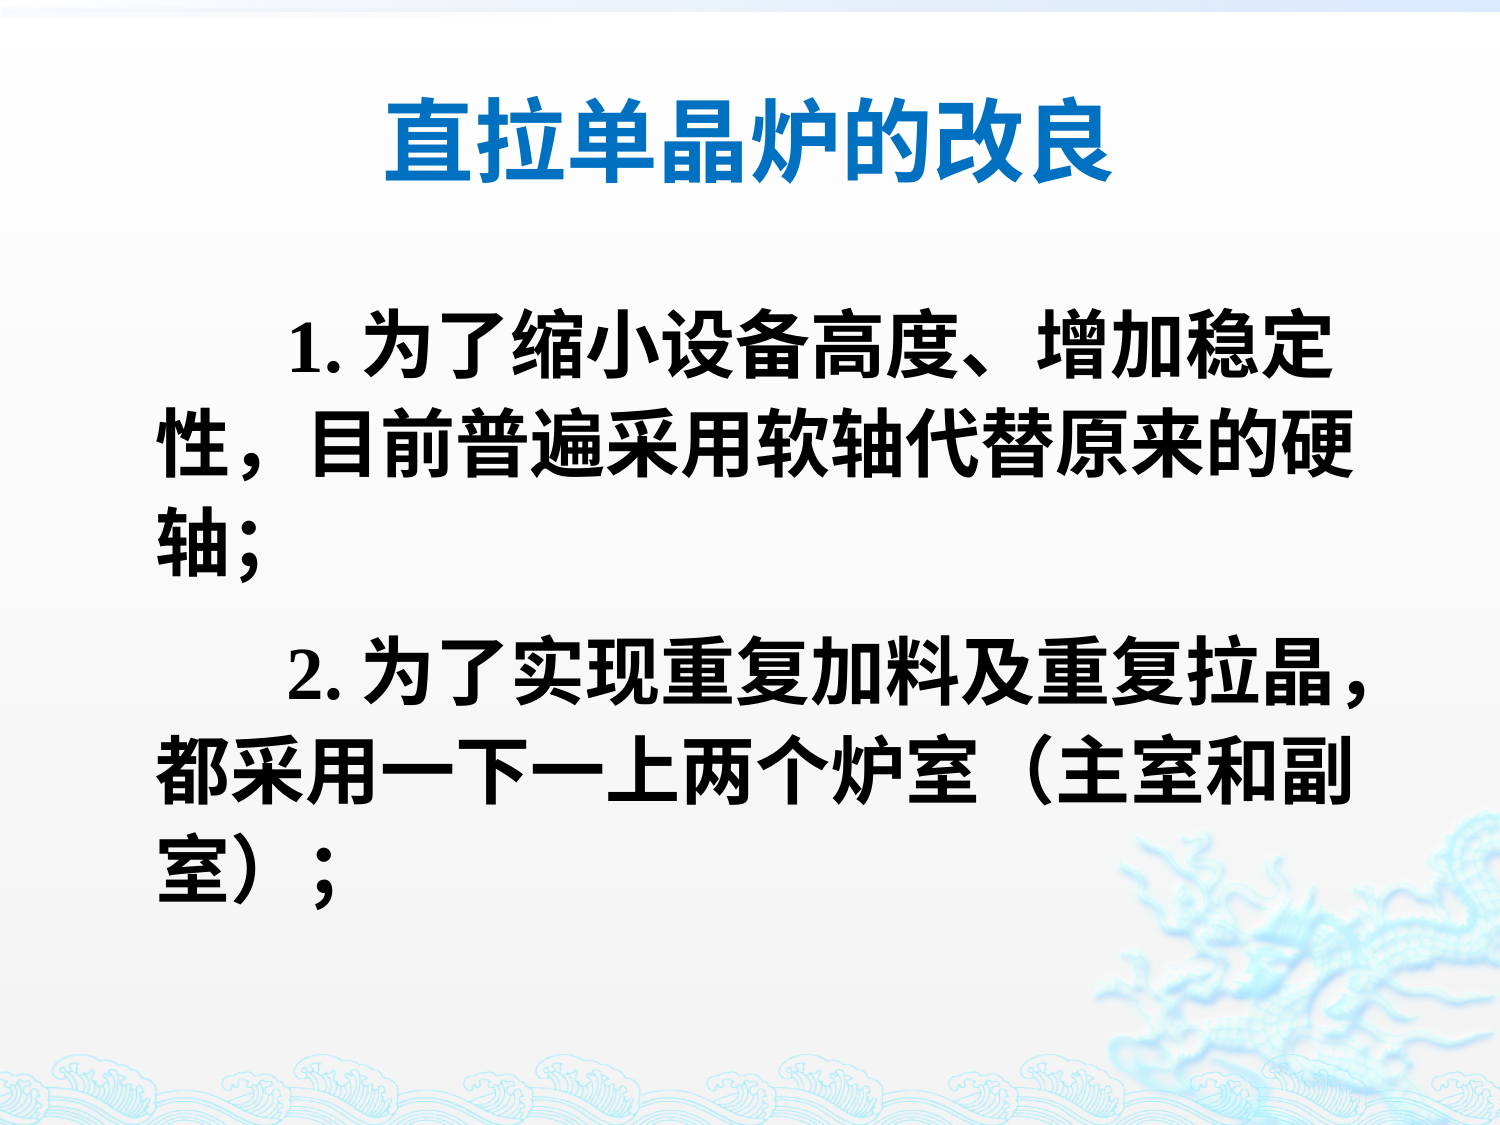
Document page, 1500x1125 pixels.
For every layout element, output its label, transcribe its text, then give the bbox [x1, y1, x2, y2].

list 1.为了缩小设备高度、增加稳定性，目前普遍采用软轴代替原来的硬轴； 2.为了实现重复加料及重复拉晶，都采用一下一上两个炉室（主室和副室）； [140, 281, 1395, 809]
title 直拉单晶炉的改良 [75, 45, 1425, 233]
